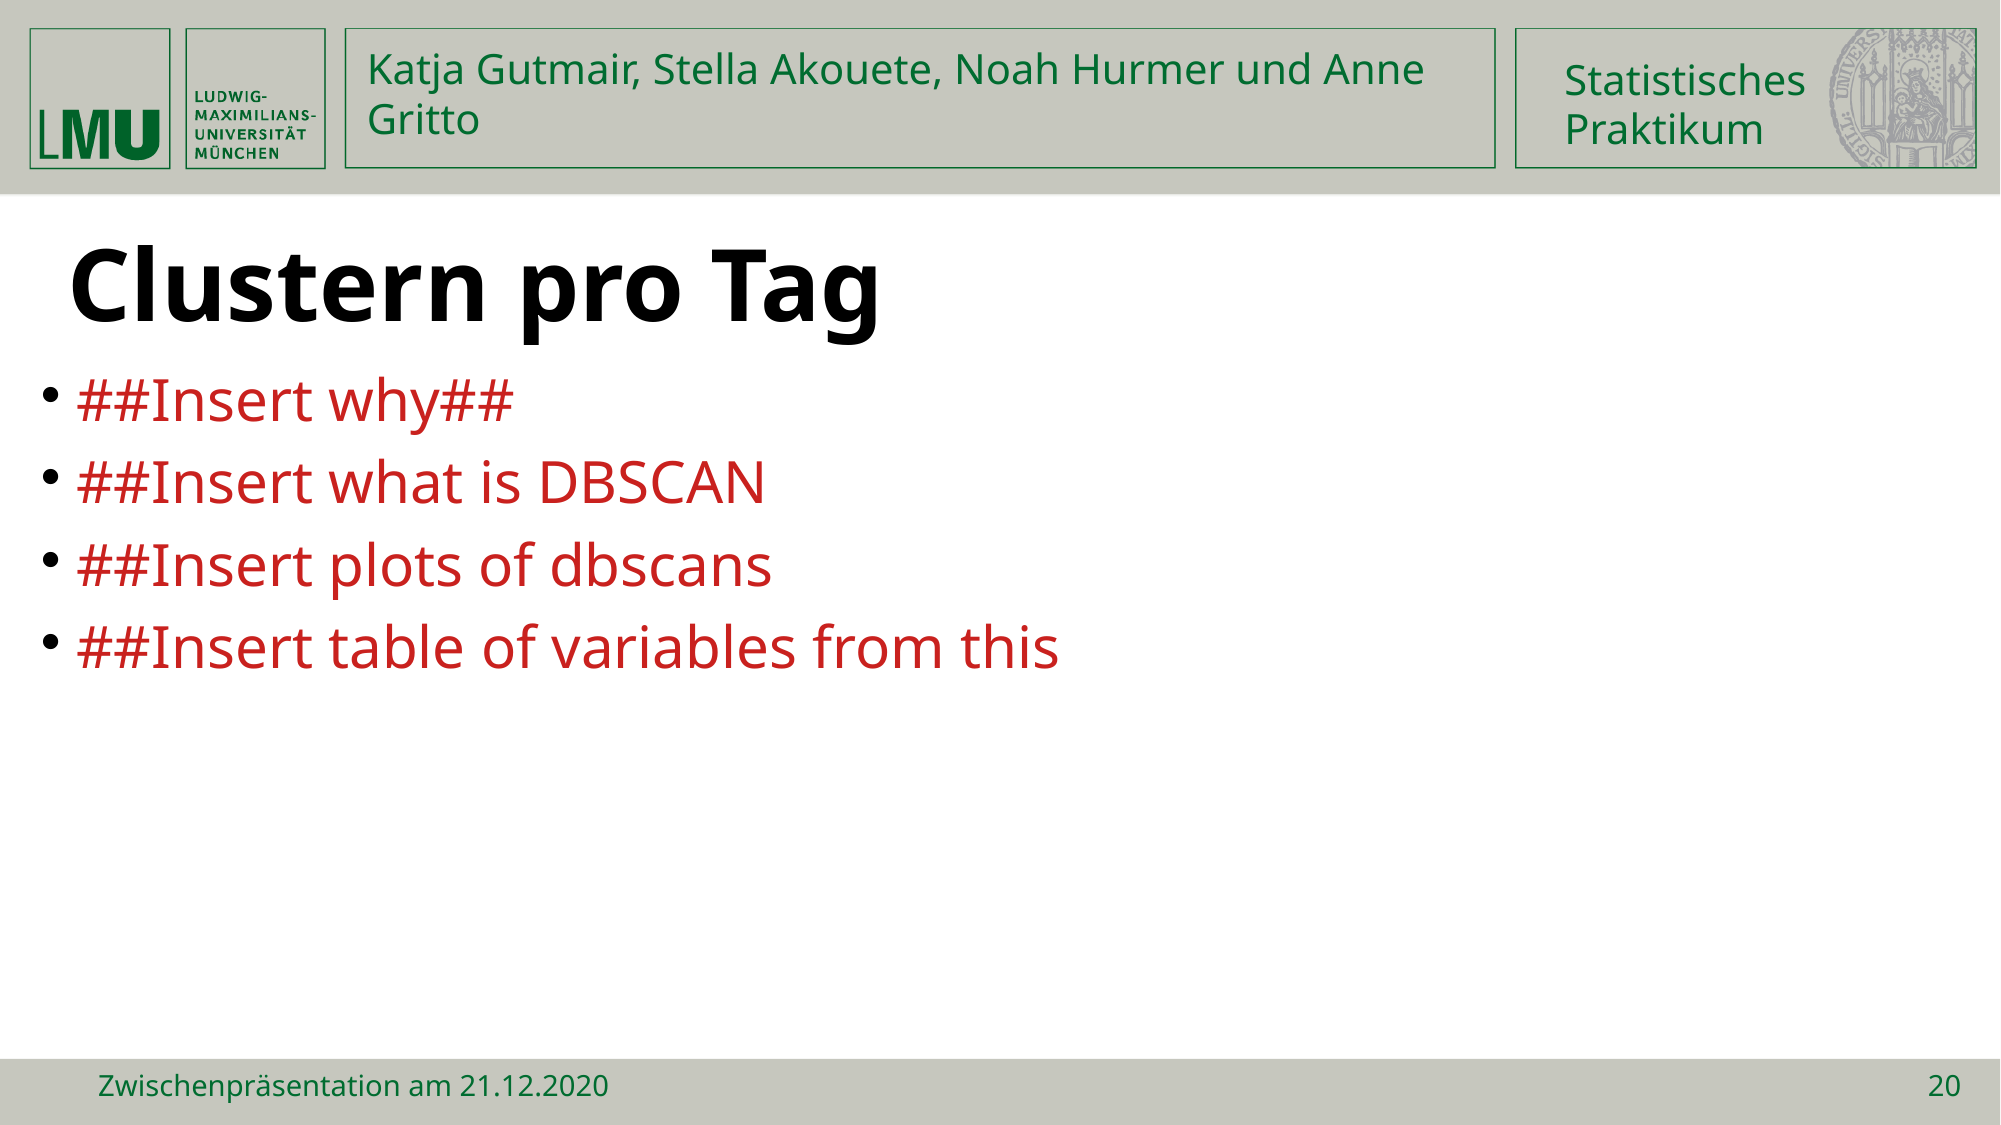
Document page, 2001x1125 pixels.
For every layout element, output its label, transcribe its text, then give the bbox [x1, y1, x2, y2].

picture [0, 0, 2001, 1125]
text_box Statistisches Praktikum [1549, 46, 1833, 161]
text_box Katja Gutmair, Stella Akouete, Noah Hurmer und Anne Gritto [352, 74, 1463, 150]
text_box [1525, 30, 1821, 161]
text_box Clustern pro Tag [52, 213, 1948, 339]
text_box 20 [1803, 1059, 1977, 1108]
text_box Zwischenpräsentation am 21.12.2020 [83, 1059, 1775, 1108]
text_box ##Insert why## ##Insert what is DBSCAN ##Insert plots of dbscans ##Insert table of variables from this [26, 355, 1922, 982]
